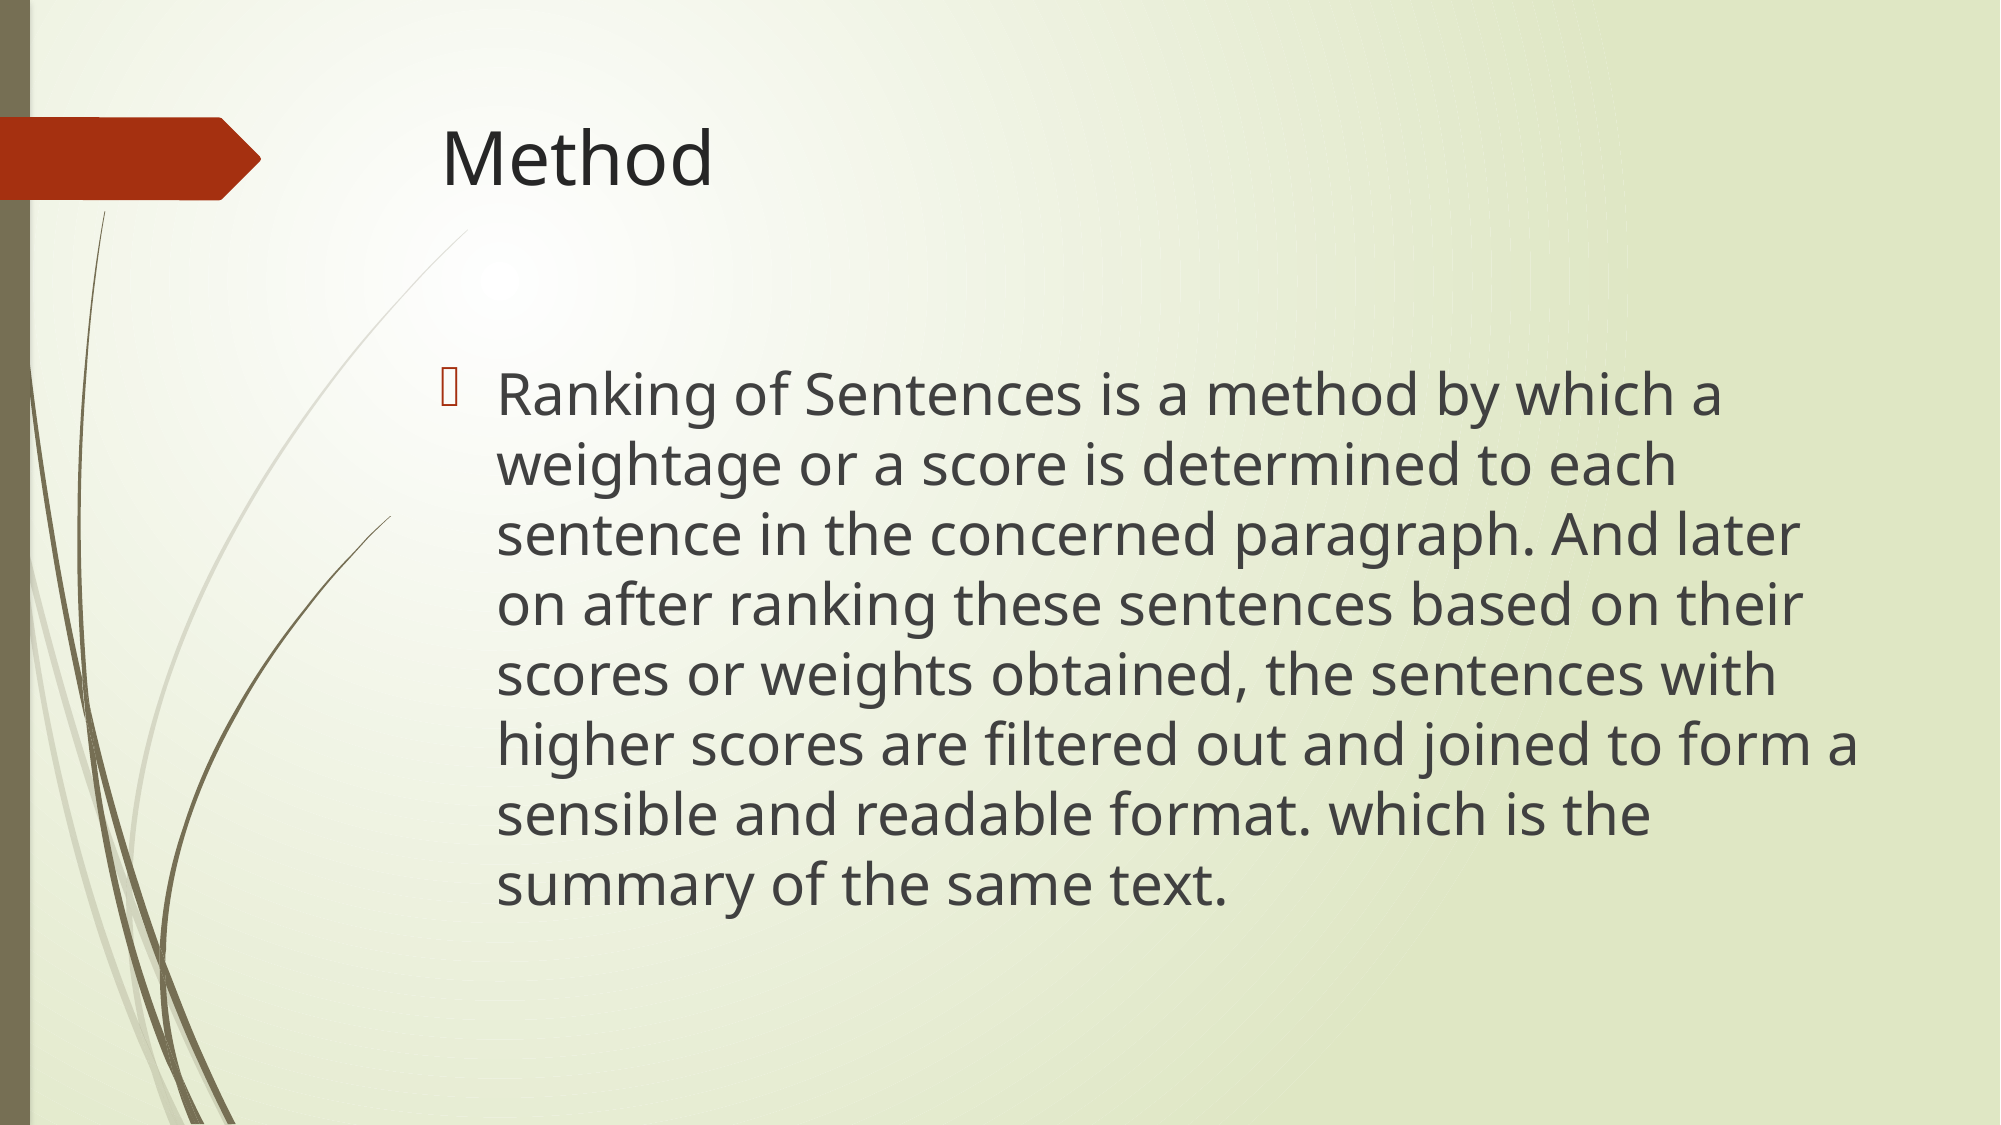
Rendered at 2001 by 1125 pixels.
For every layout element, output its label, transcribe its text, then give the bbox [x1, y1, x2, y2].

title Method [425, 102, 1888, 313]
list Ranking of Sentences is a method by which a weightage or a score is determined to each sentence in the concerned paragraph. And later on after ranking these sentences based on their scores or weights obtained, the sentences with higher scores are filtered out and joined to form a sensible and readable format. which is the summary of the same text. [424, 350, 1888, 970]
